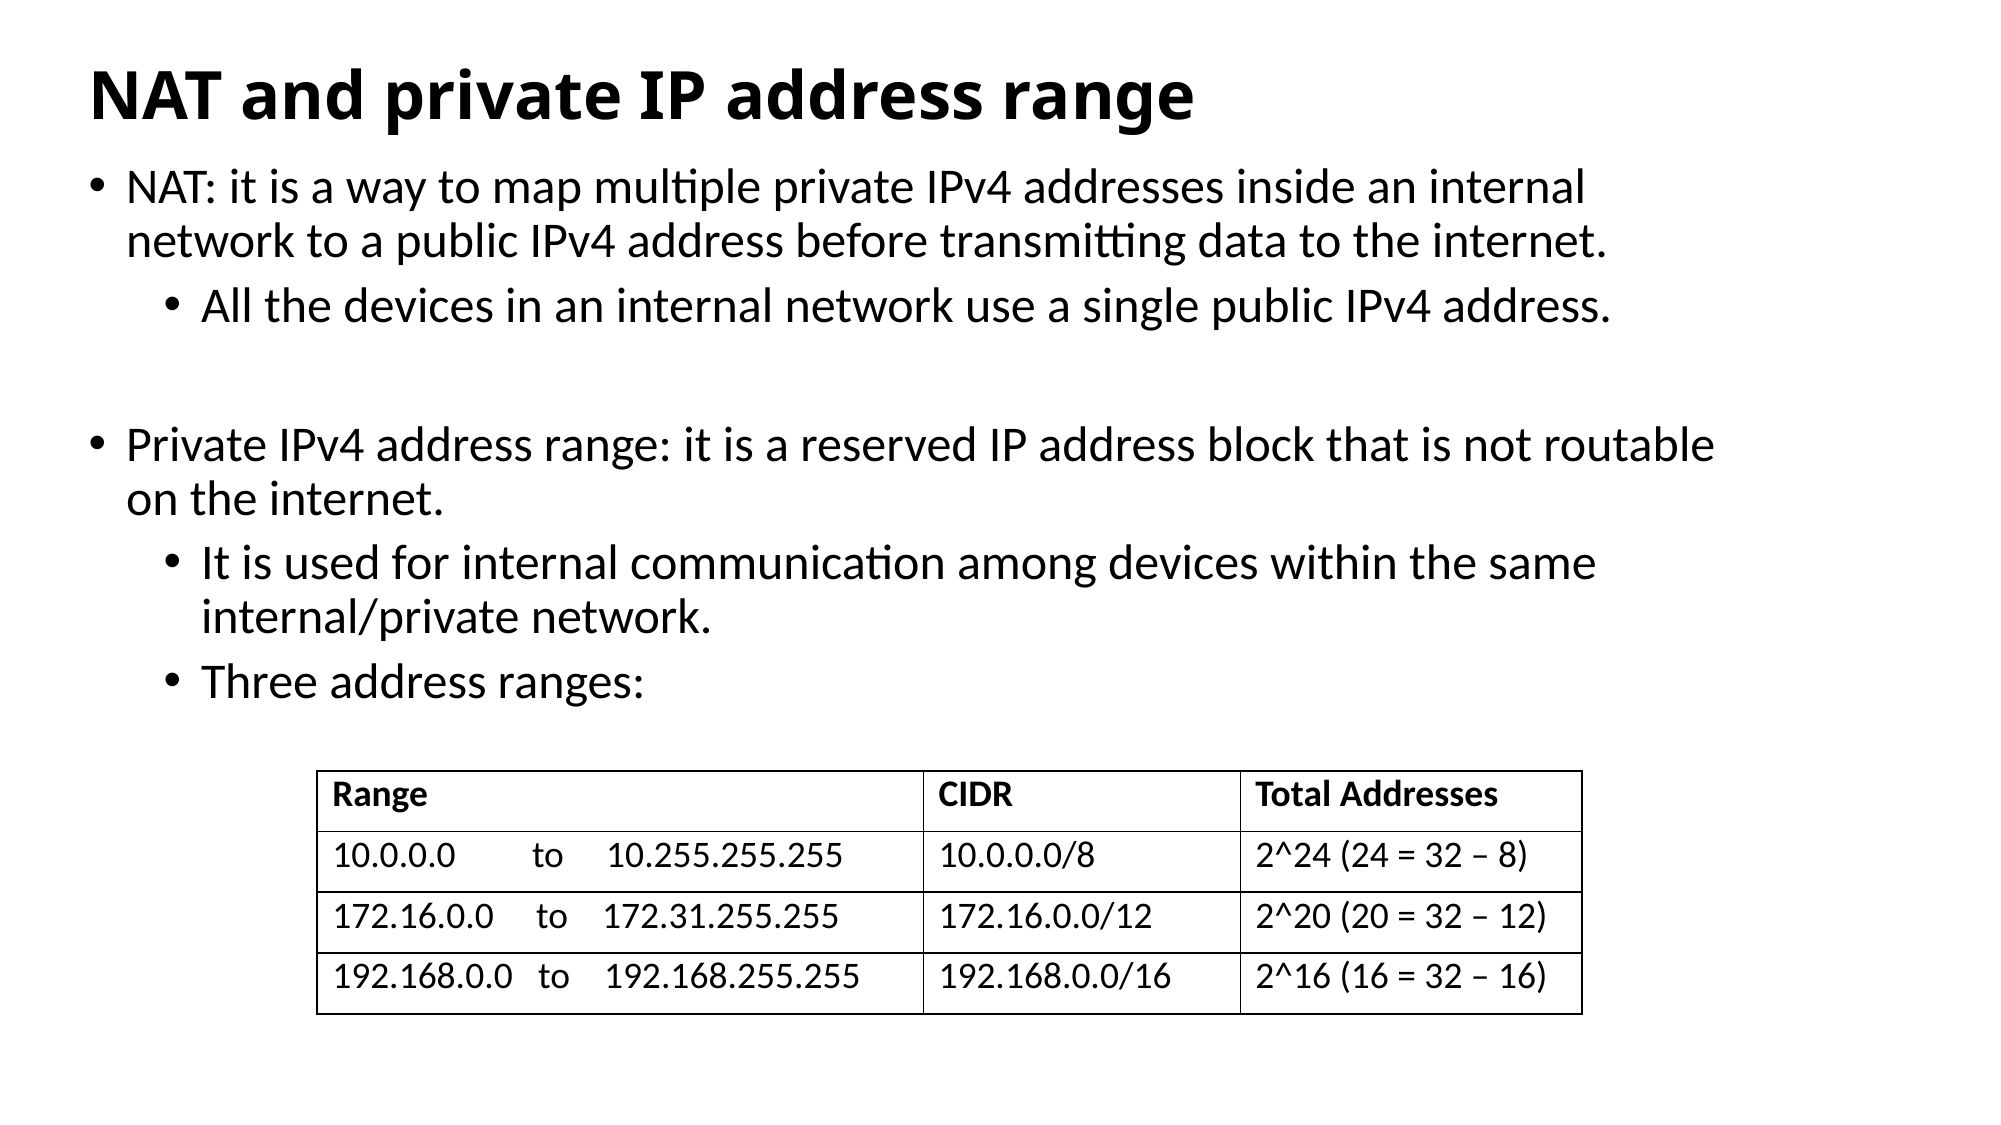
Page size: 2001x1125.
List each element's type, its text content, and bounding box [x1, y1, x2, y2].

table_header CIDR [924, 772, 1240, 831]
table_cell 2^24 (24 = 32 – 8) [1241, 832, 1581, 891]
table_cell 172.16.0.0/12 [924, 893, 1240, 952]
table_header Total Addresses [1241, 772, 1581, 831]
table_cell 2^20 (20 = 32 – 12) [1241, 893, 1581, 952]
title NAT and private IP address range [73, 42, 1225, 153]
table_cell 10.0.0.0 to 10.255.255.255 [318, 832, 923, 891]
table_cell 172.16.0.0 to 172.31.255.255 [318, 893, 923, 952]
table_cell 192.168.0.0/16 [924, 954, 1240, 1013]
table_cell 2^16 (16 = 32 – 16) [1241, 954, 1581, 1013]
table_cell 10.0.0.0/8 [924, 832, 1240, 891]
table_header Range [318, 772, 923, 831]
list NAT: it is a way to map multiple private IPv4 addresses inside an internal network to a public IPv4 address before transmitting data to the internet. All the devices in an internal network use a single public IPv4 address. Private IPv4 address range: it is a reserved IP address block that is not routable on the internet. It is used for internal communication among devices within the same internal/private network. Three address ranges: [73, 153, 1766, 904]
table_cell 192.168.0.0 to 192.168.255.255 [318, 954, 923, 1013]
